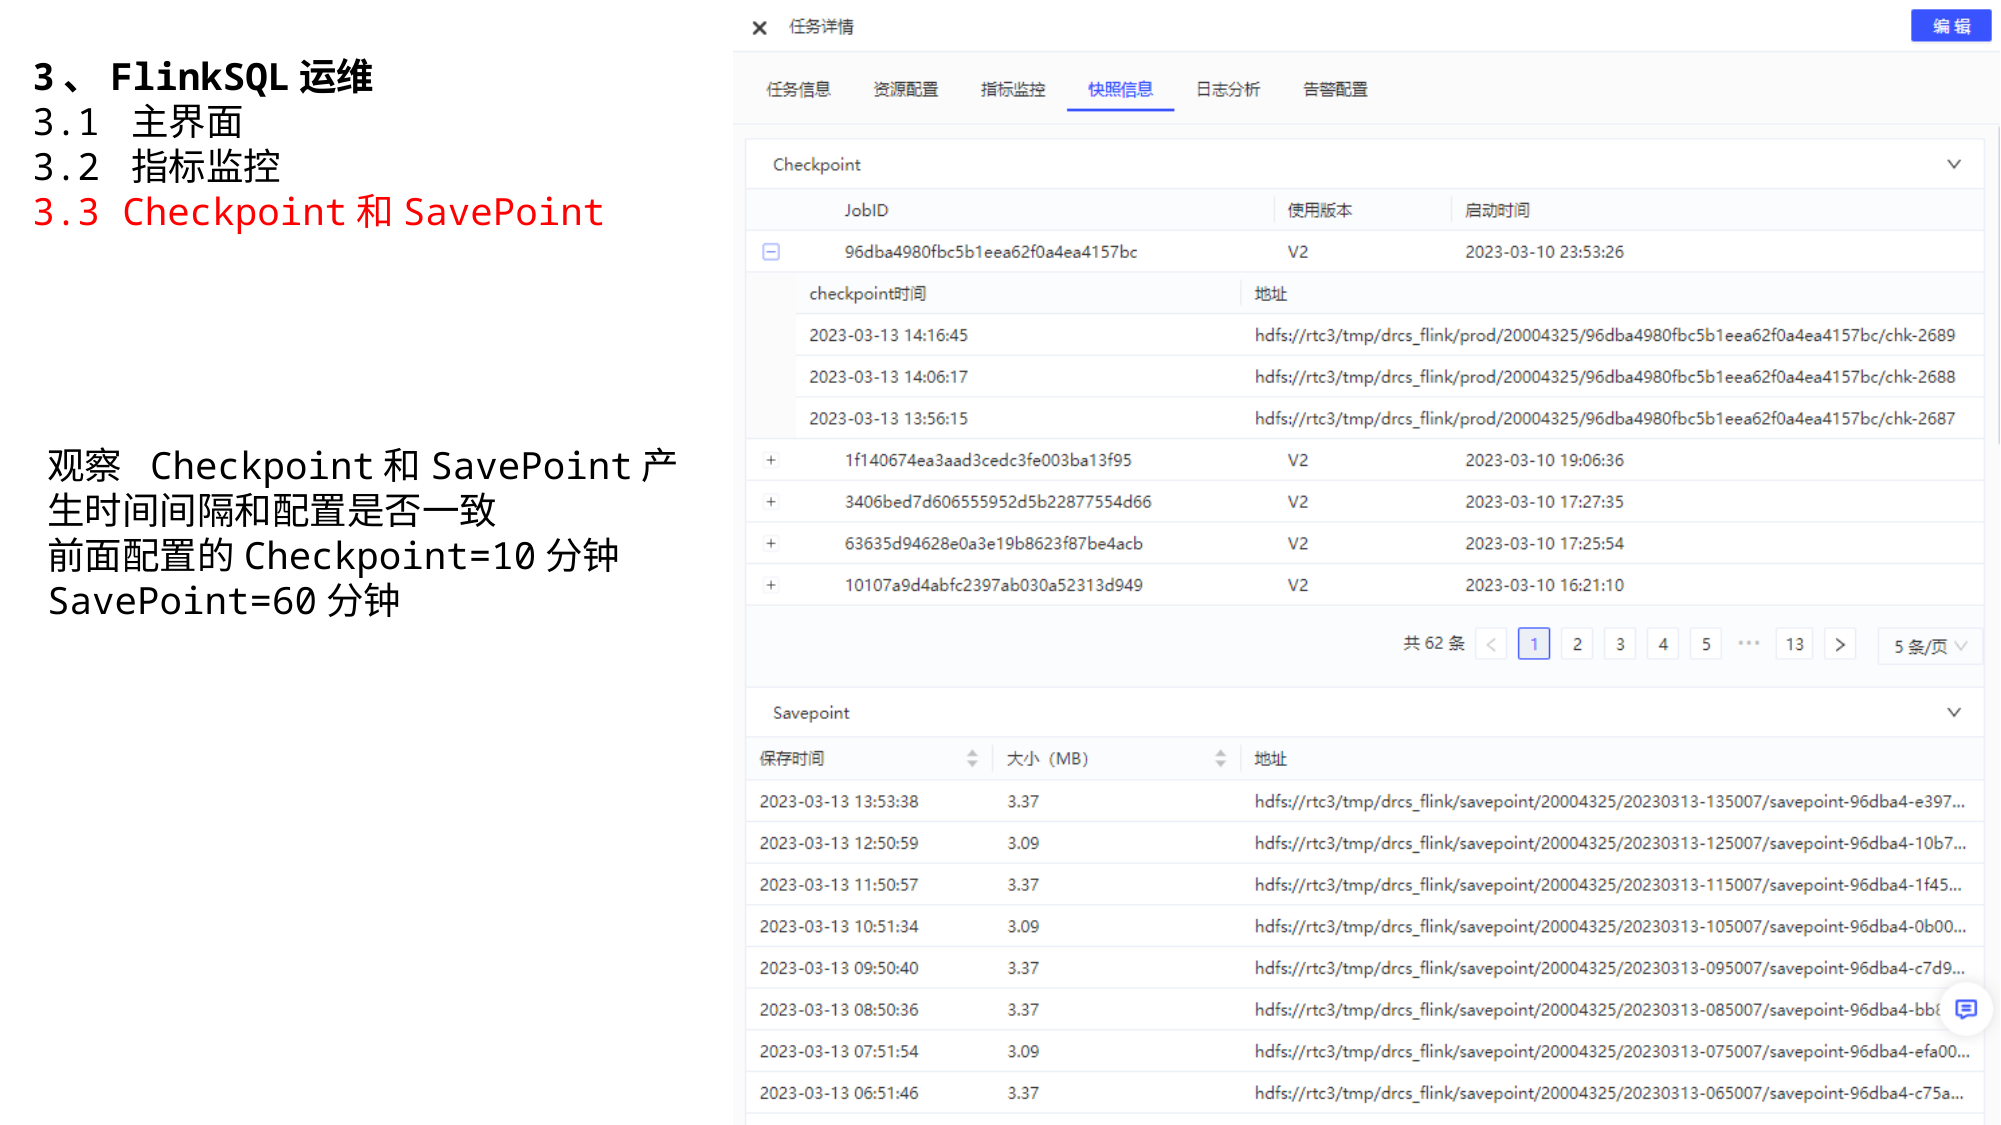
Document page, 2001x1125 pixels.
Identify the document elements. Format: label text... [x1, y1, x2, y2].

picture [733, 0, 2000, 1125]
text_box 观察 Checkpoint和SavePoint产生时间间隔和配置是否一致 前面配置的Checkpoint=10分钟 SavePoint=60分钟 [32, 434, 709, 983]
text_box 3、FlinkSQL运维 3.1 主界面 3.2 指标监控 3.3 Checkpoint和SavePoint [17, 45, 733, 352]
